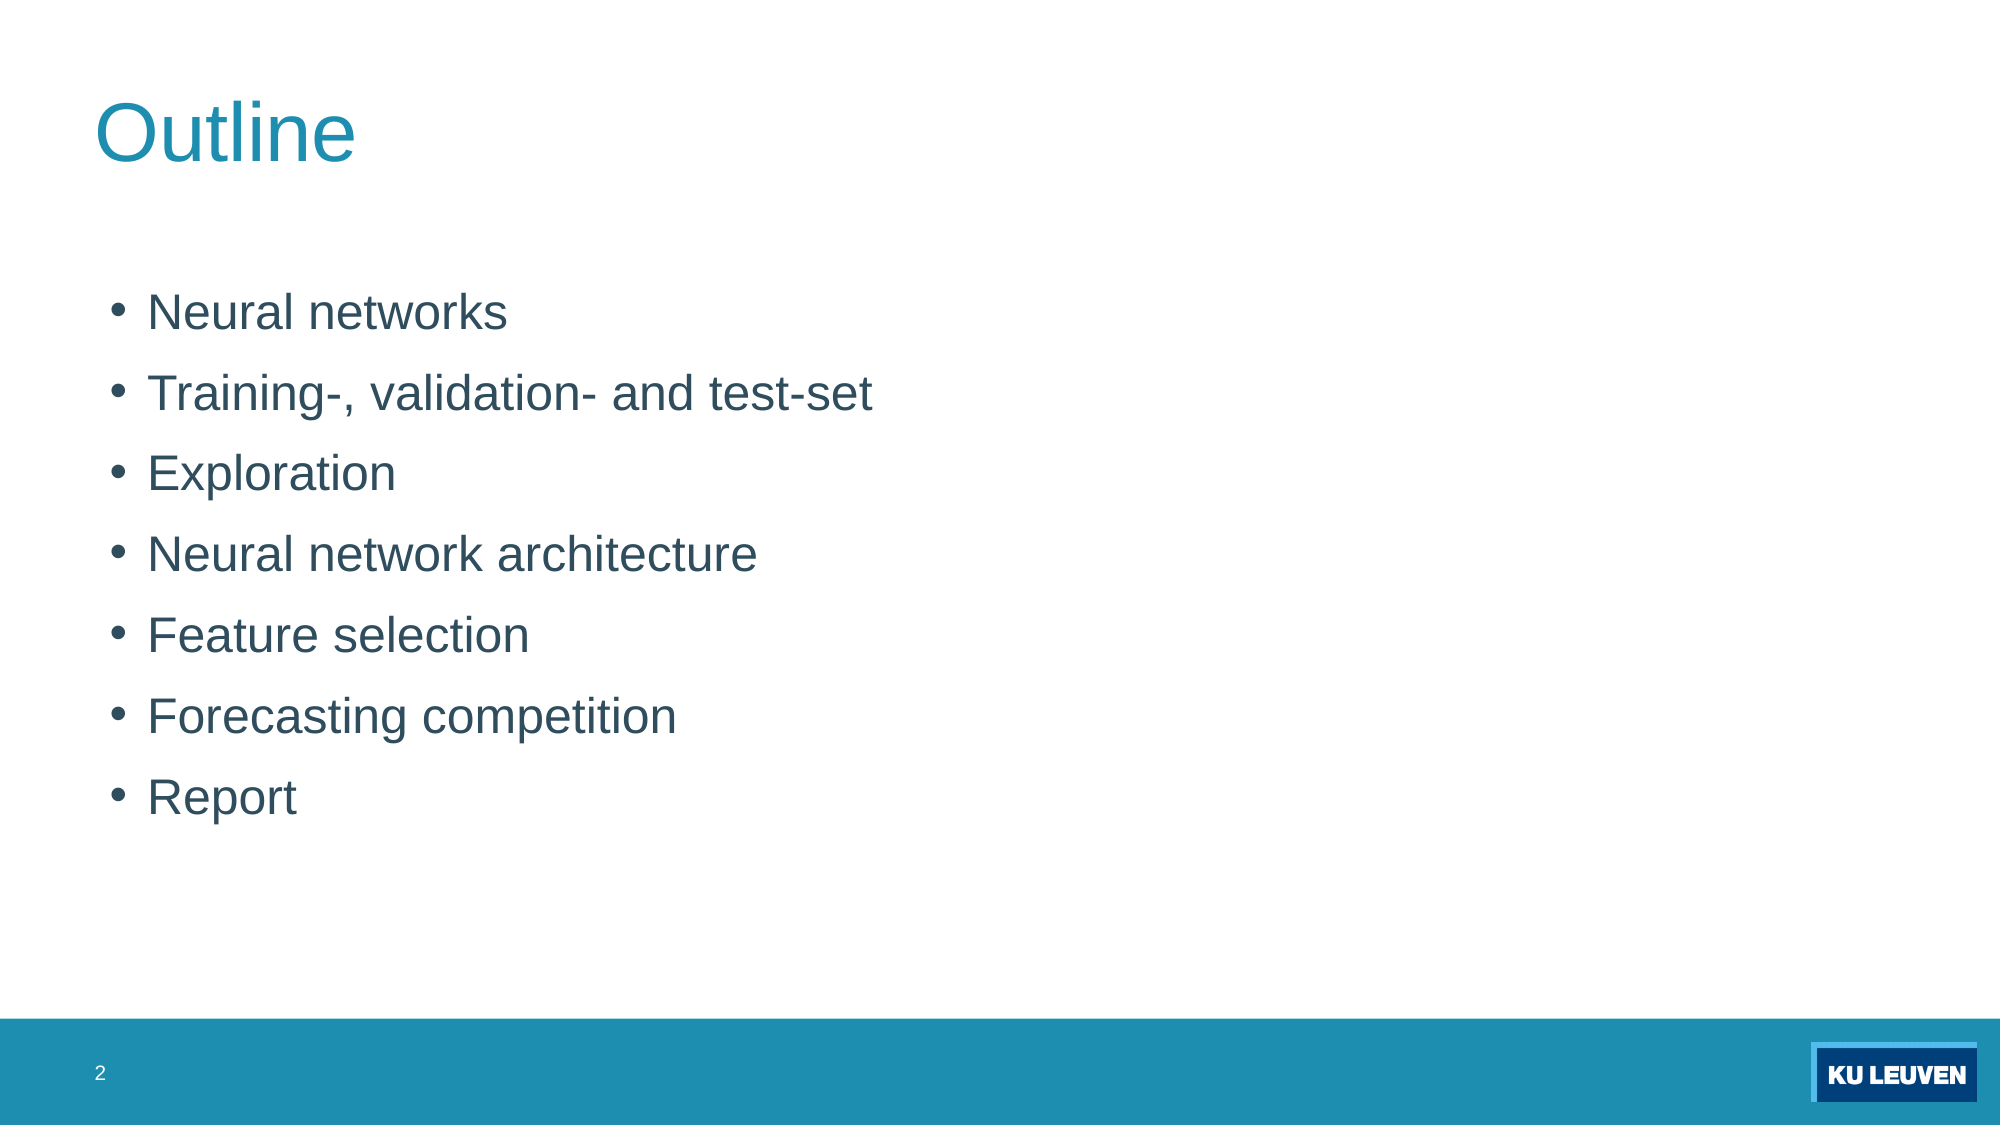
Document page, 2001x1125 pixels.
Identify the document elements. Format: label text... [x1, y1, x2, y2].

picture [1811, 1042, 1977, 1102]
title Outline [94, 33, 1906, 223]
list Neural networks Training-, validation- and test-set Exploration Neural network architecture Feature selection Forecasting competition Report [94, 271, 1906, 1004]
slide_number 2 [94, 1018, 201, 1125]
